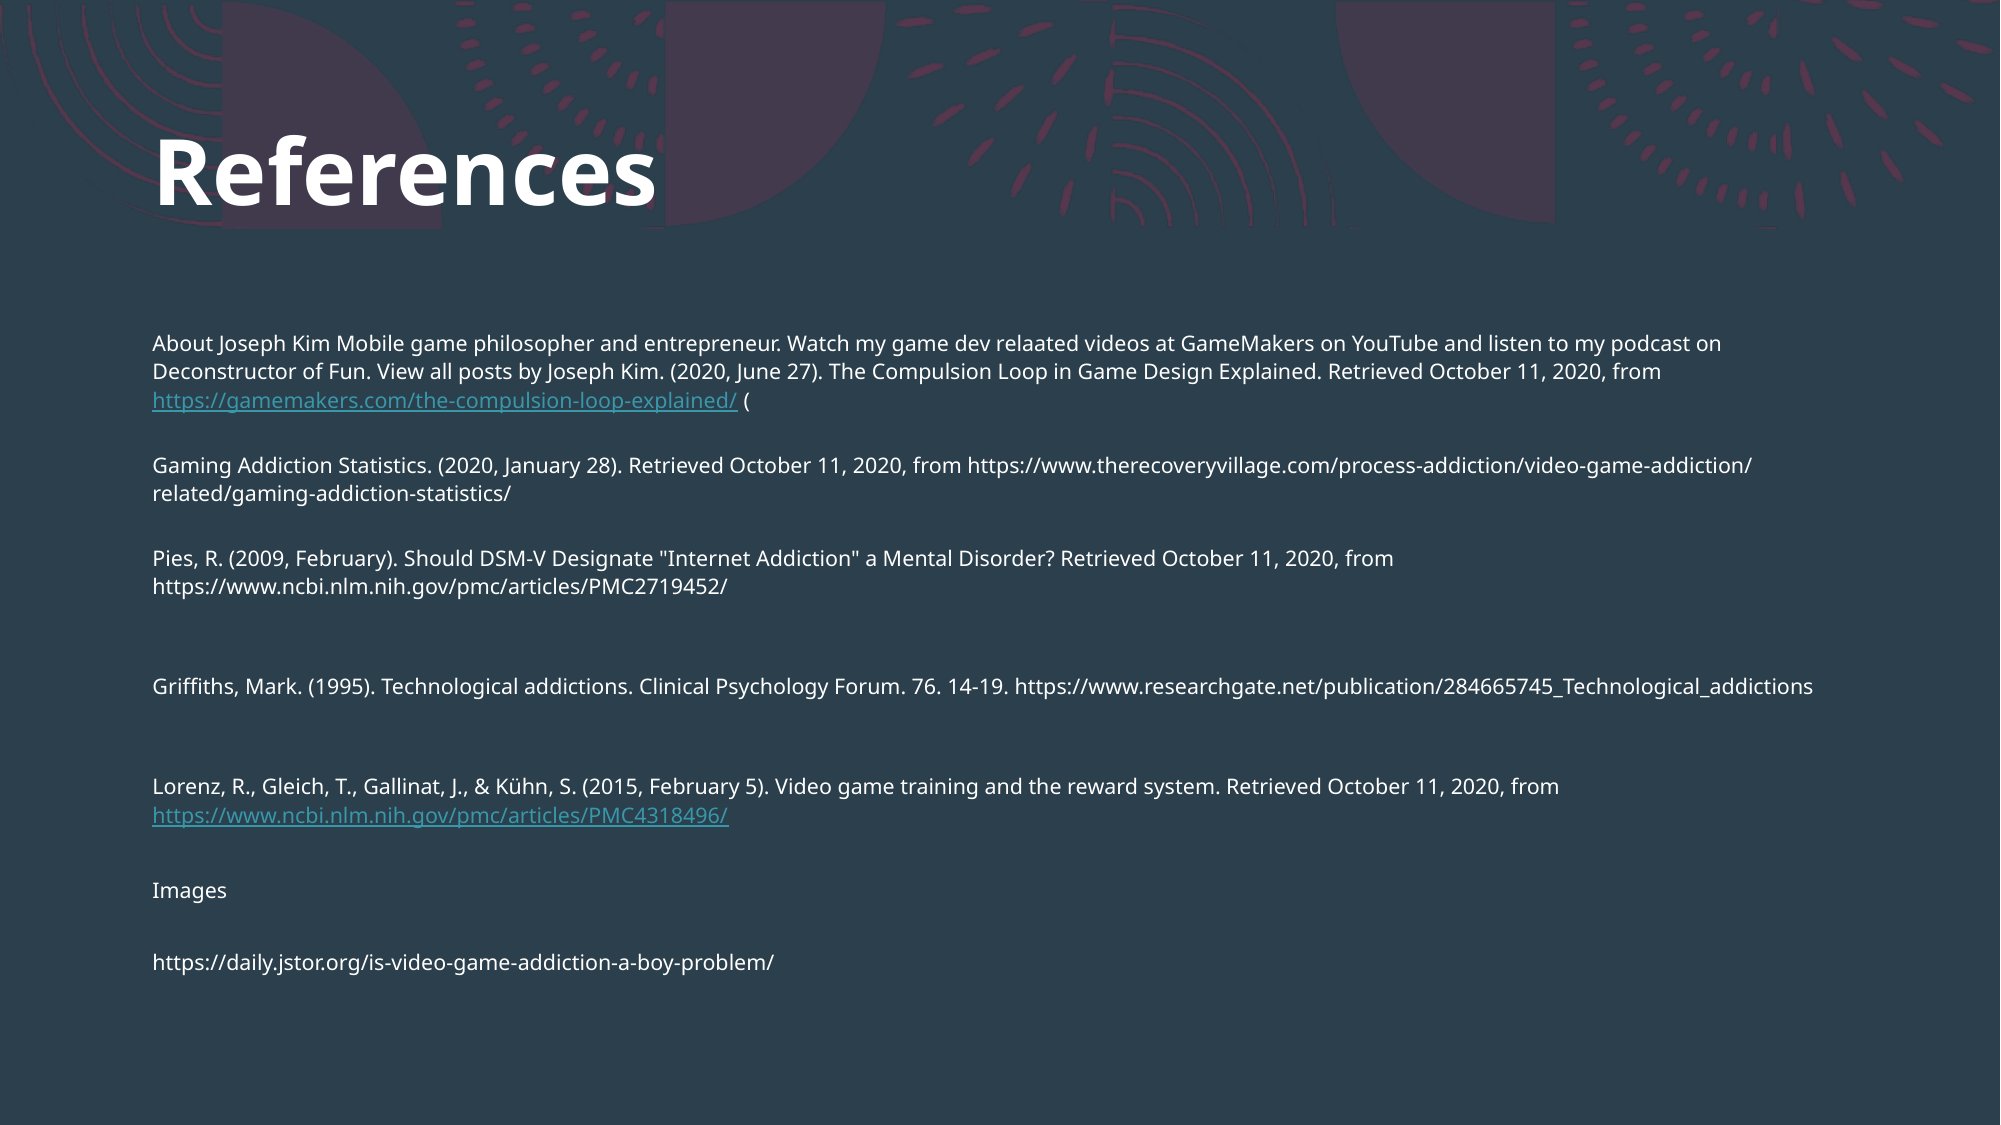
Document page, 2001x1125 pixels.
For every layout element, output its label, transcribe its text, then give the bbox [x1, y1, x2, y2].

list About Joseph Kim Mobile game philosopher and entrepreneur. Watch my game dev relaated videos at GameMakers on YouTube and listen to my podcast on Deconstructor of Fun. View all posts by Joseph Kim. (2020, June 27). The Compulsion Loop in Game Design Explained. Retrieved October 11, 2020, from https://gamemakers.com/the-compulsion-loop-explained/ ( Gaming Addiction Statistics. (2020, January 28). Retrieved October 11, 2020, from https://www.therecoveryvillage.com/process-addiction/video-game-addiction/related/gaming-addiction-statistics/ Pies, R. (2009, February). Should DSM-V Designate "Internet Addiction" a Mental Disorder? Retrieved October 11, 2020, from https://www.ncbi.nlm.nih.gov/pmc/articles/PMC2719452/ Griffiths, Mark. (1995). Technological addictions. Clinical Psychology Forum. 76. 14-19. https://www.researchgate.net/publication/284665745_Technological_addictions Lorenz, R., Gleich, T., Gallinat, J., & Kühn, S. (2015, February 5). Video game training and the reward system. Retrieved October 11, 2020, from https://www.ncbi.nlm.nih.gov/pmc/articles/PMC4318496/ Images https://daily.jstor.org/is-video-game-addiction-a-boy-problem/ [137, 319, 1863, 1009]
title References [137, 60, 1863, 278]
